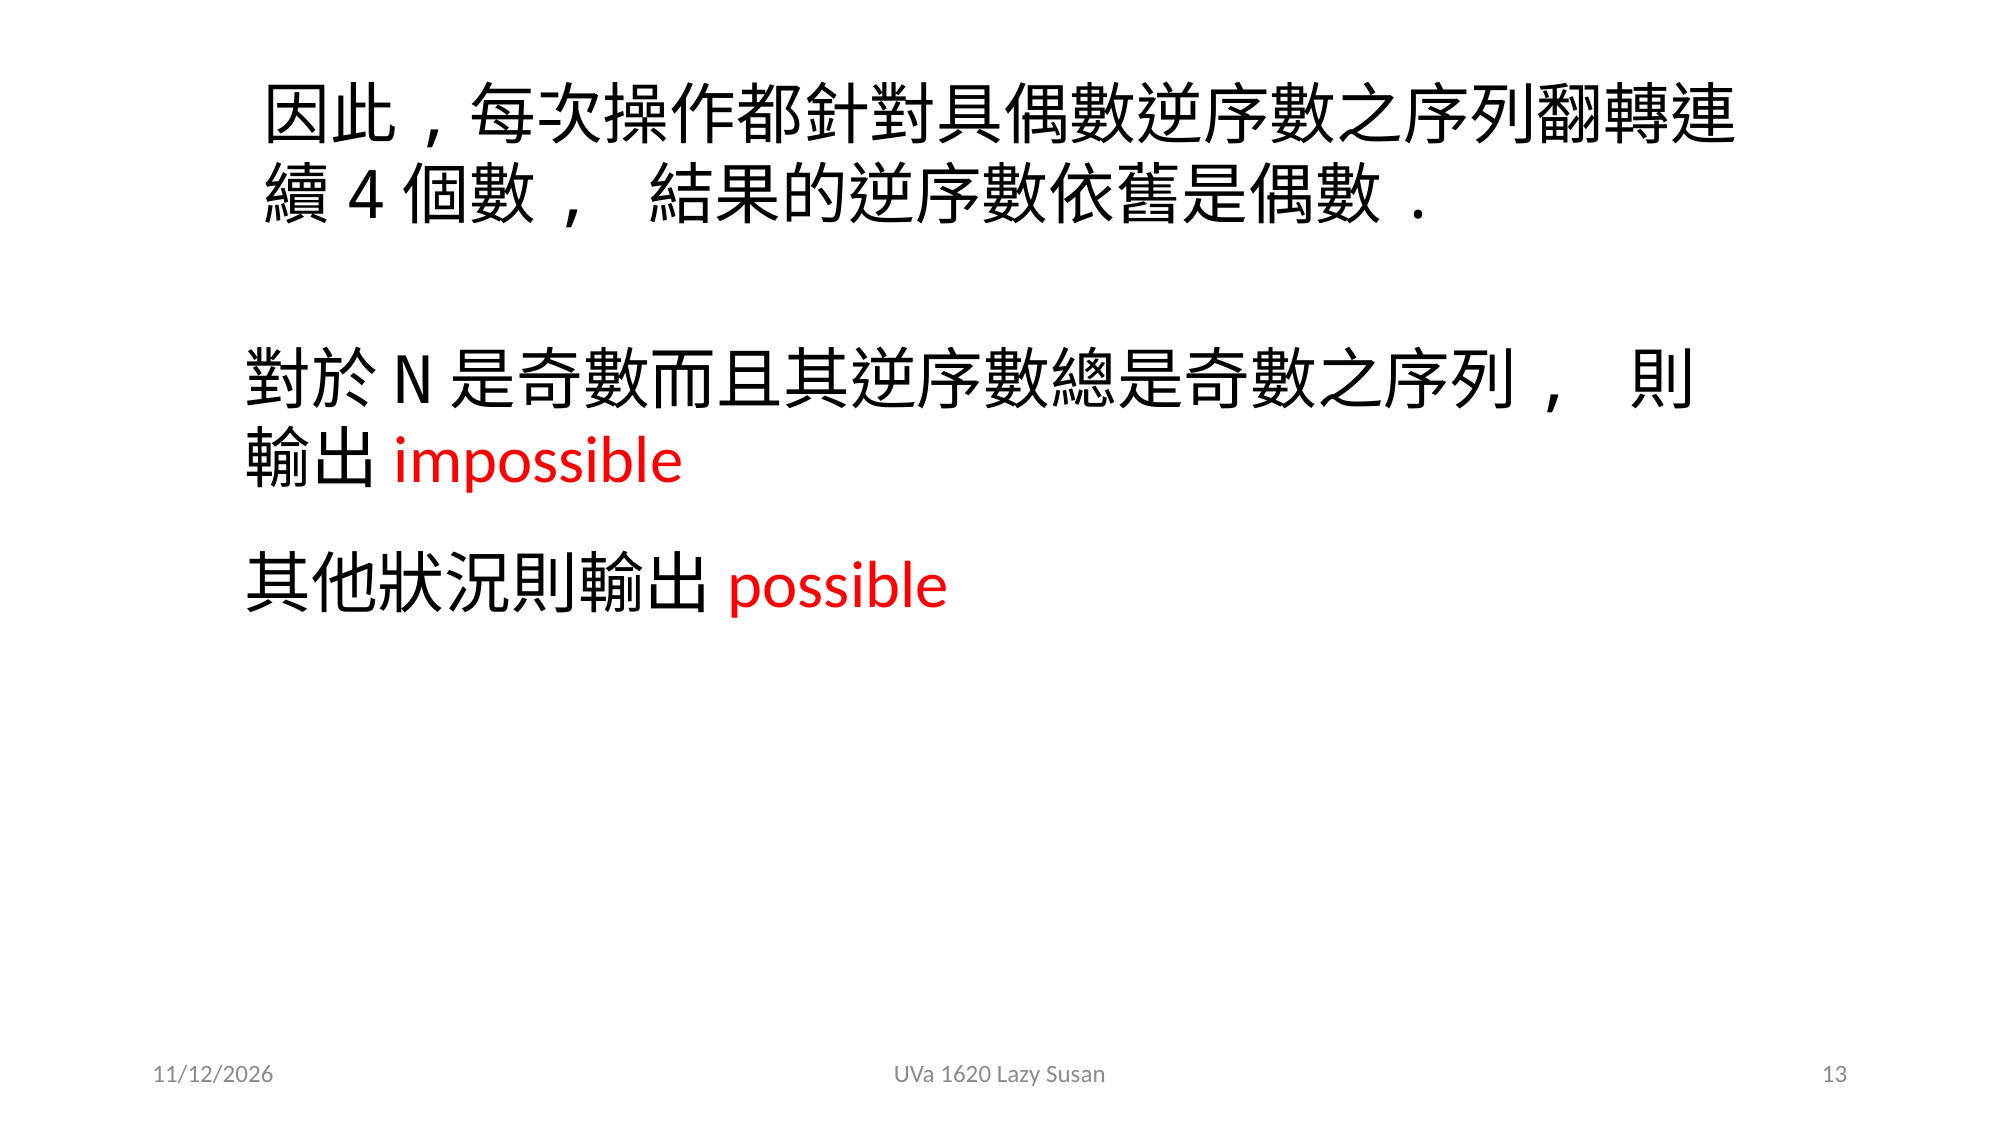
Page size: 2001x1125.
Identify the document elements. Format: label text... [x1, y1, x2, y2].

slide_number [137, 1042, 588, 1103]
text_box 對於N是奇數而且其逆序數總是奇數之序列, 則輸出impossible [229, 328, 1771, 504]
footer UVa 1620 Lazy Susan [662, 1042, 1338, 1103]
slide_number 13 [1412, 1042, 1863, 1103]
text_box 其他狀況則輸出possible [229, 533, 1771, 629]
text_box 因此,每次操作都針對具偶數逆序數之序列翻轉連續4個數, 結果的逆序數依舊是偶數. [249, 64, 1790, 240]
